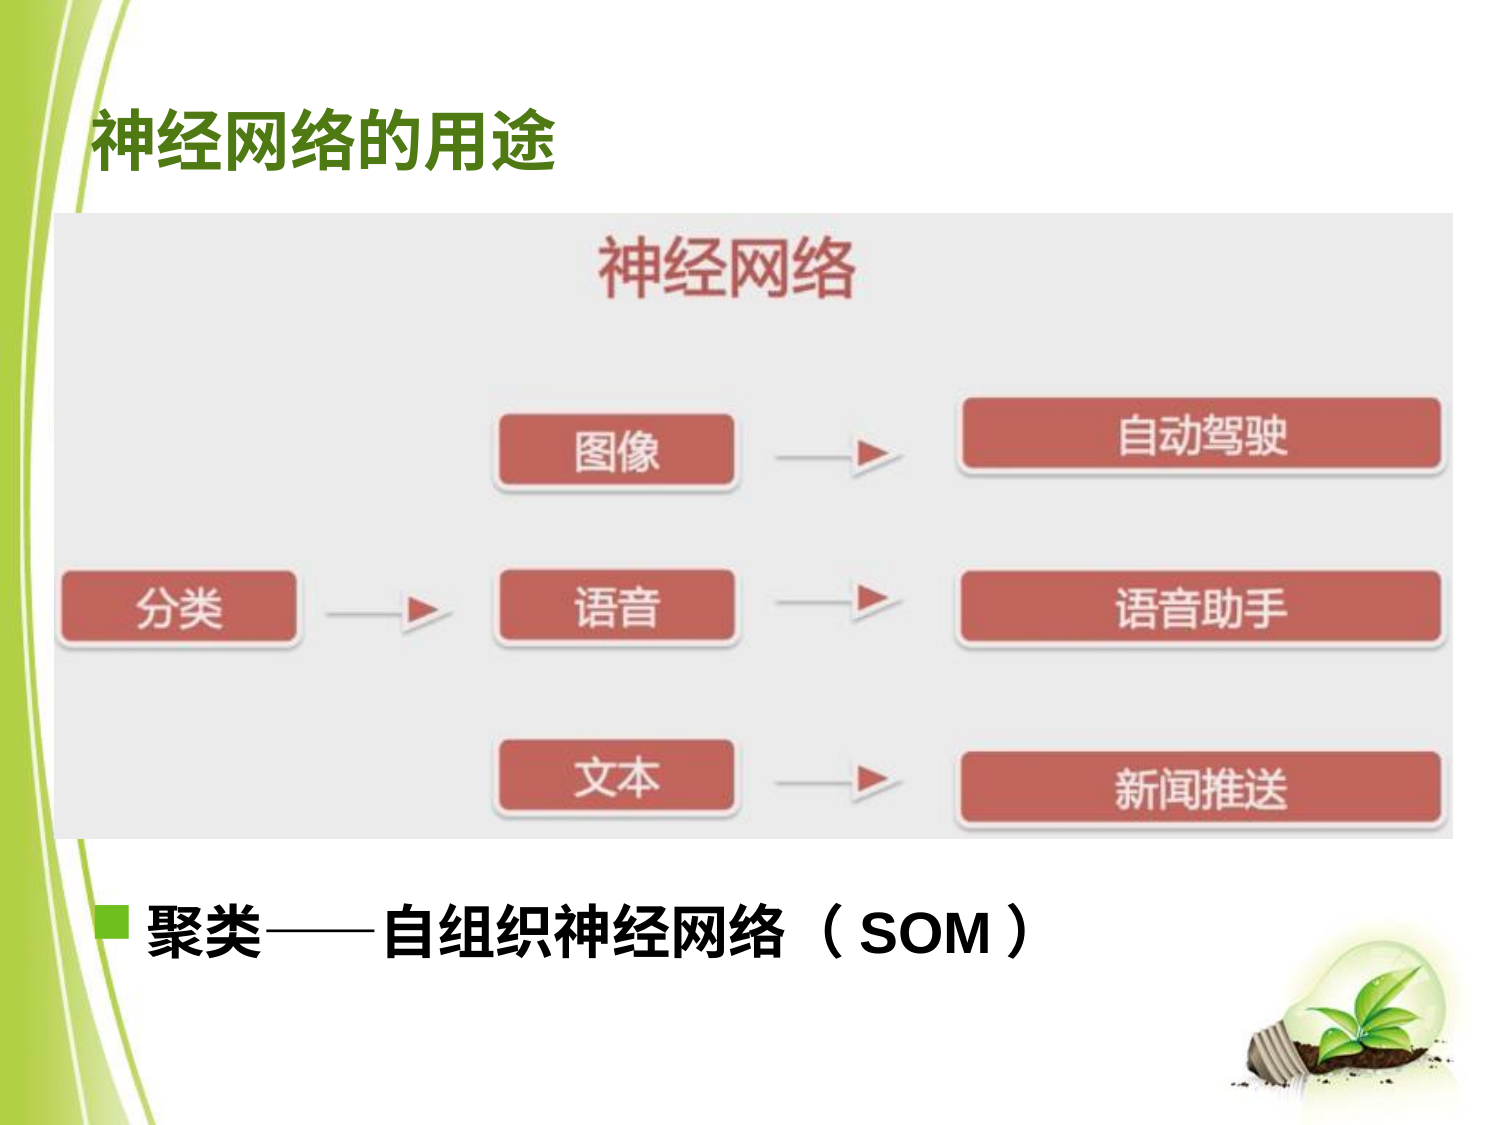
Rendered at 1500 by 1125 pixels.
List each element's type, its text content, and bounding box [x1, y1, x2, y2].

list 聚类——自组织神经网络（SOM） [75, 887, 1425, 1005]
picture [0, 0, 1500, 1125]
title 神经网络的用途 [75, 45, 1425, 211]
